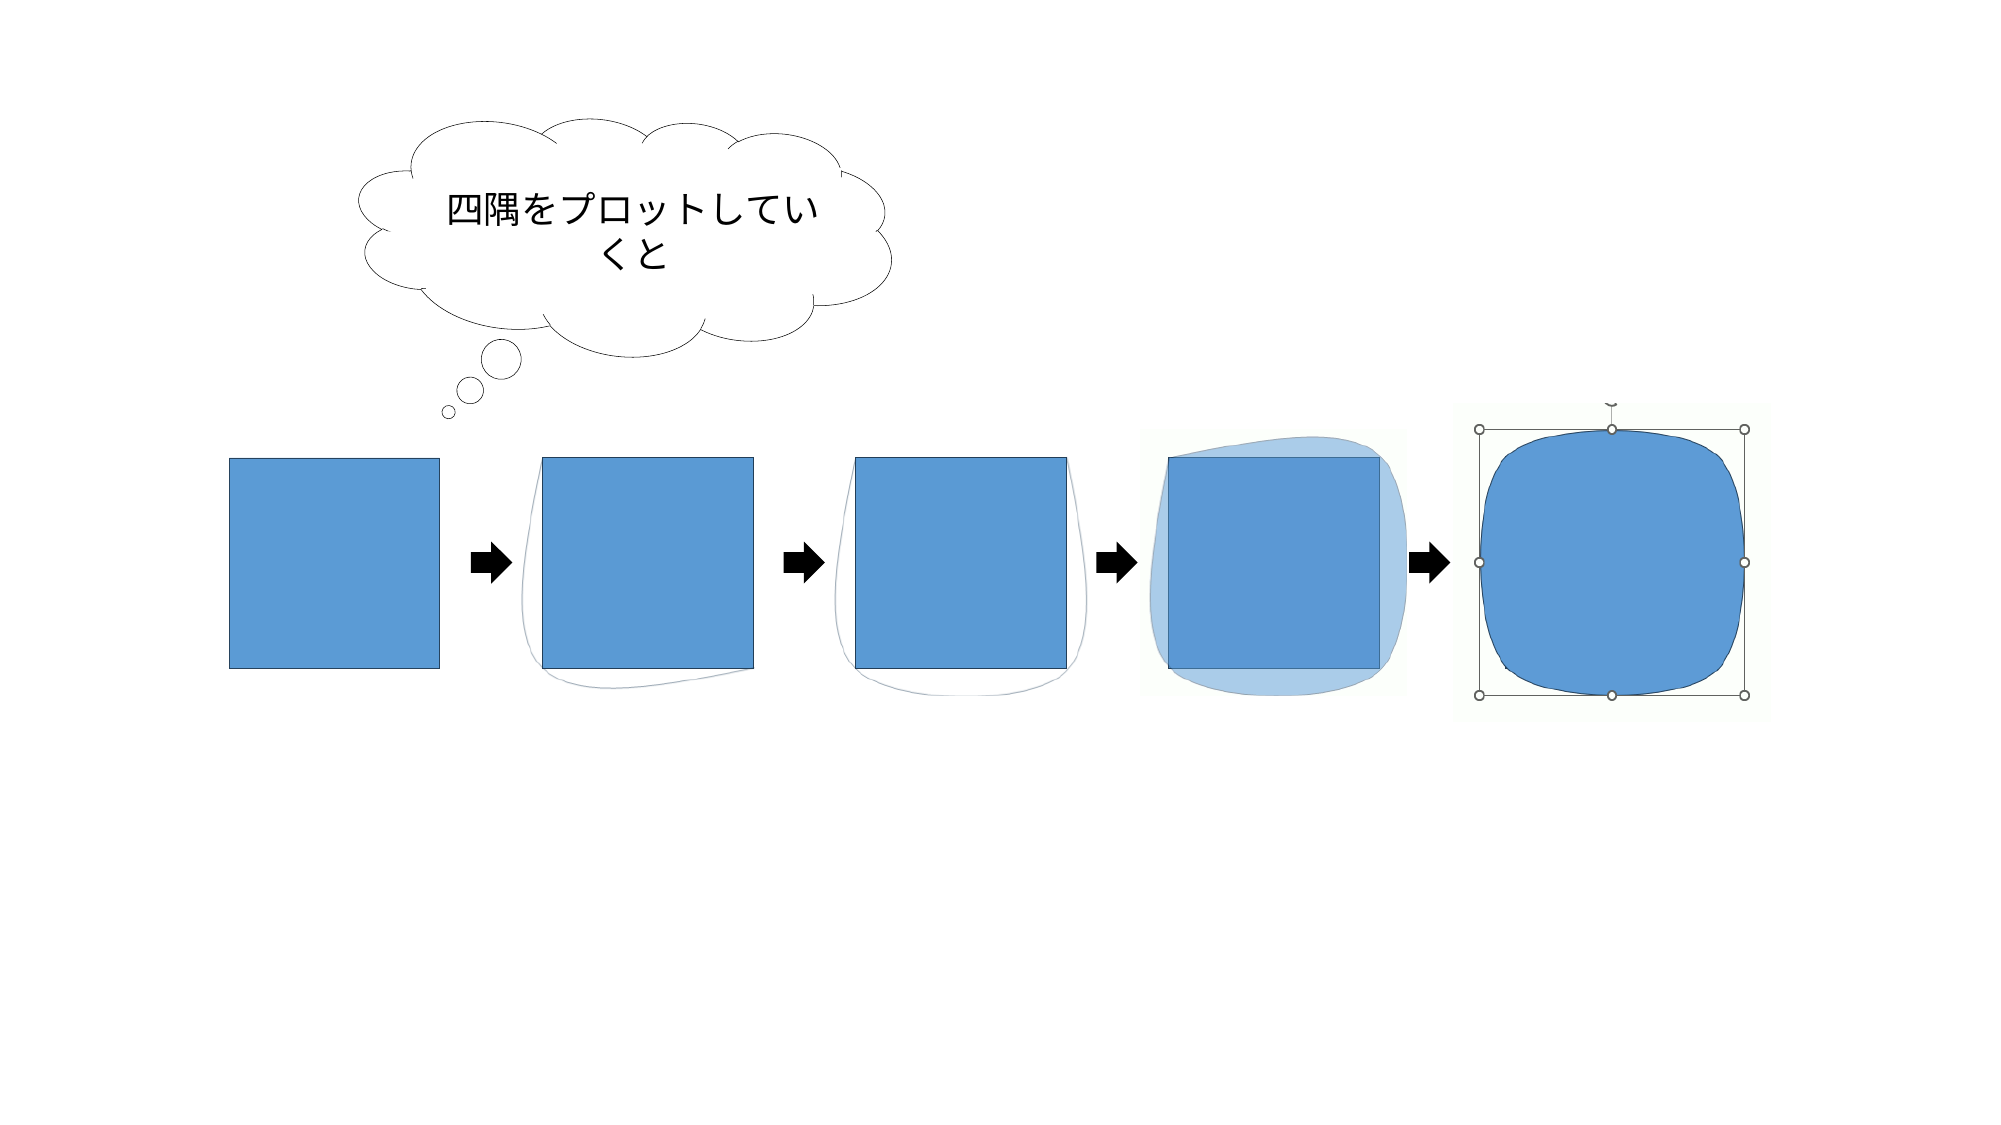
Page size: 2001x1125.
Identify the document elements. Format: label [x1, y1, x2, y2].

text_box [228, 457, 441, 669]
text_box [1409, 541, 1451, 584]
picture [827, 429, 1094, 696]
picture [1453, 403, 1771, 722]
text_box [1096, 541, 1138, 584]
text_box [356, 115, 893, 356]
picture [1140, 429, 1407, 696]
text_box [783, 541, 825, 584]
picture [514, 429, 781, 696]
text_box [470, 541, 513, 584]
